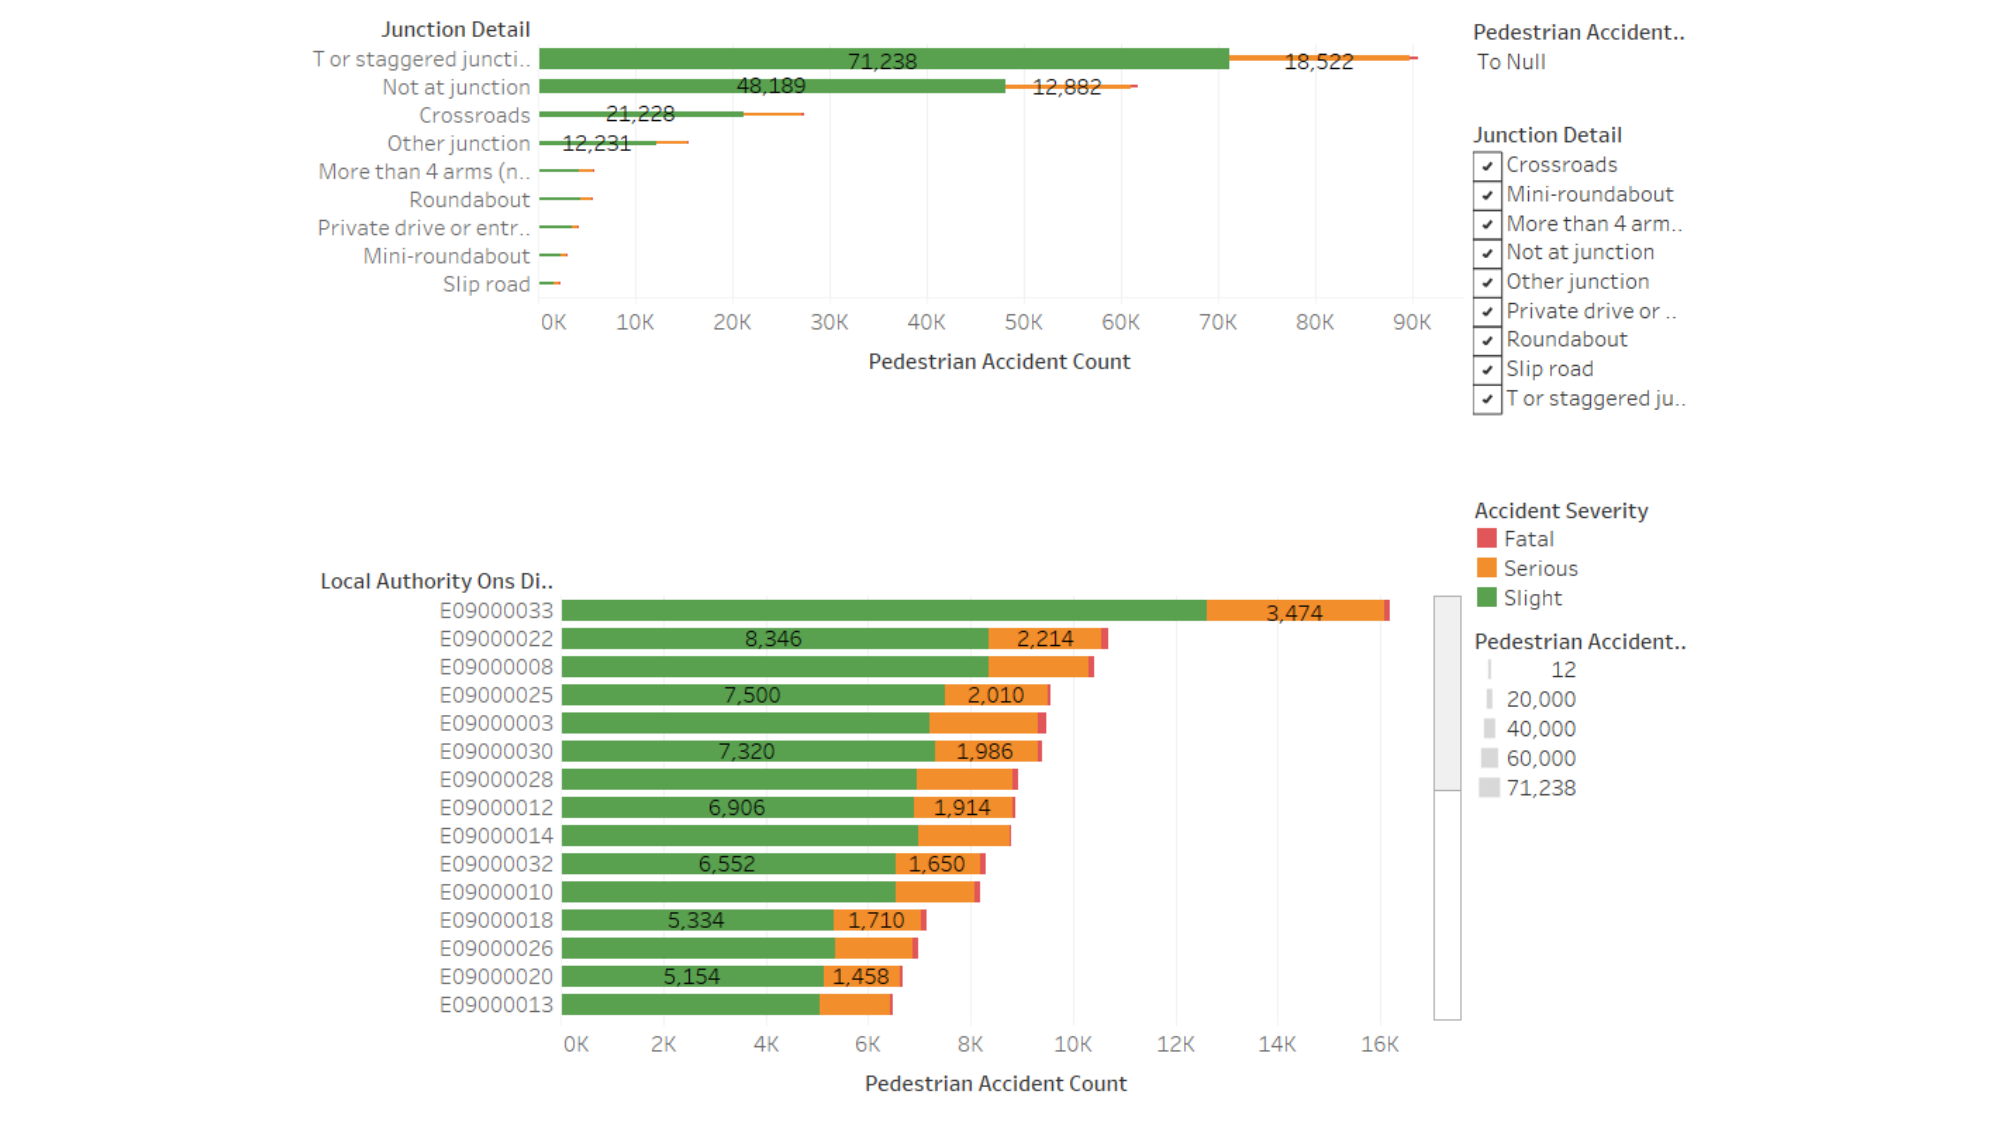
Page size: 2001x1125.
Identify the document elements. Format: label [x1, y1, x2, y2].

picture [296, 0, 1704, 1125]
